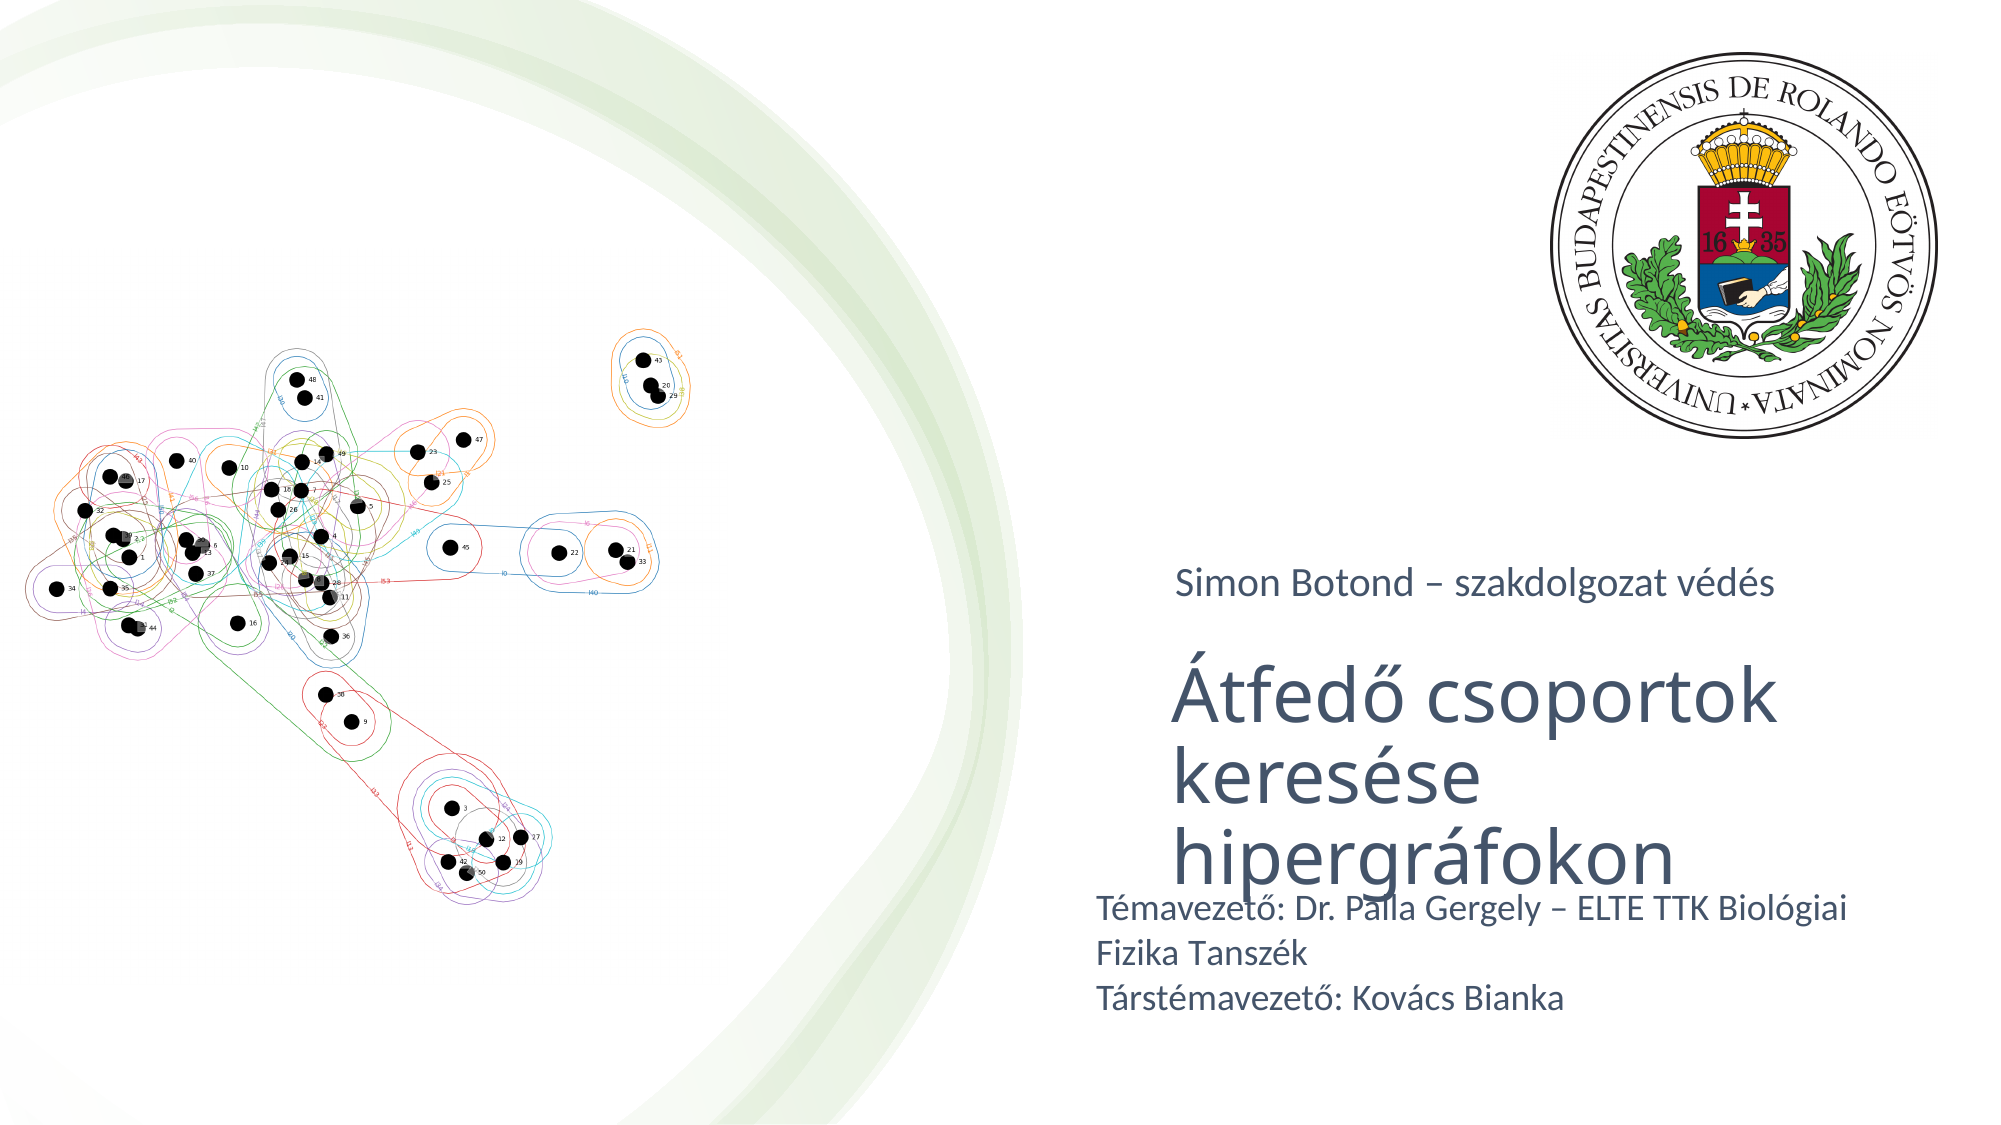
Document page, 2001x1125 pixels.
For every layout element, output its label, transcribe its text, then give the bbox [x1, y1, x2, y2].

text_box [1023, 0, 2000, 1125]
title Átfedő csoportok keresése hipergráfokon [1081, 649, 1870, 863]
text_box Témavezető: Dr. Palla Gergely – ELTE TTK Biológiai Fizika Tanszék Társtémavezető: Kovács Bianka [1081, 875, 1870, 1071]
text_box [0, 0, 1023, 1125]
picture [0, 248, 728, 985]
picture [1550, 52, 1938, 439]
subtitle Simon Botond – szakdolgozat védés [1081, 475, 1870, 614]
